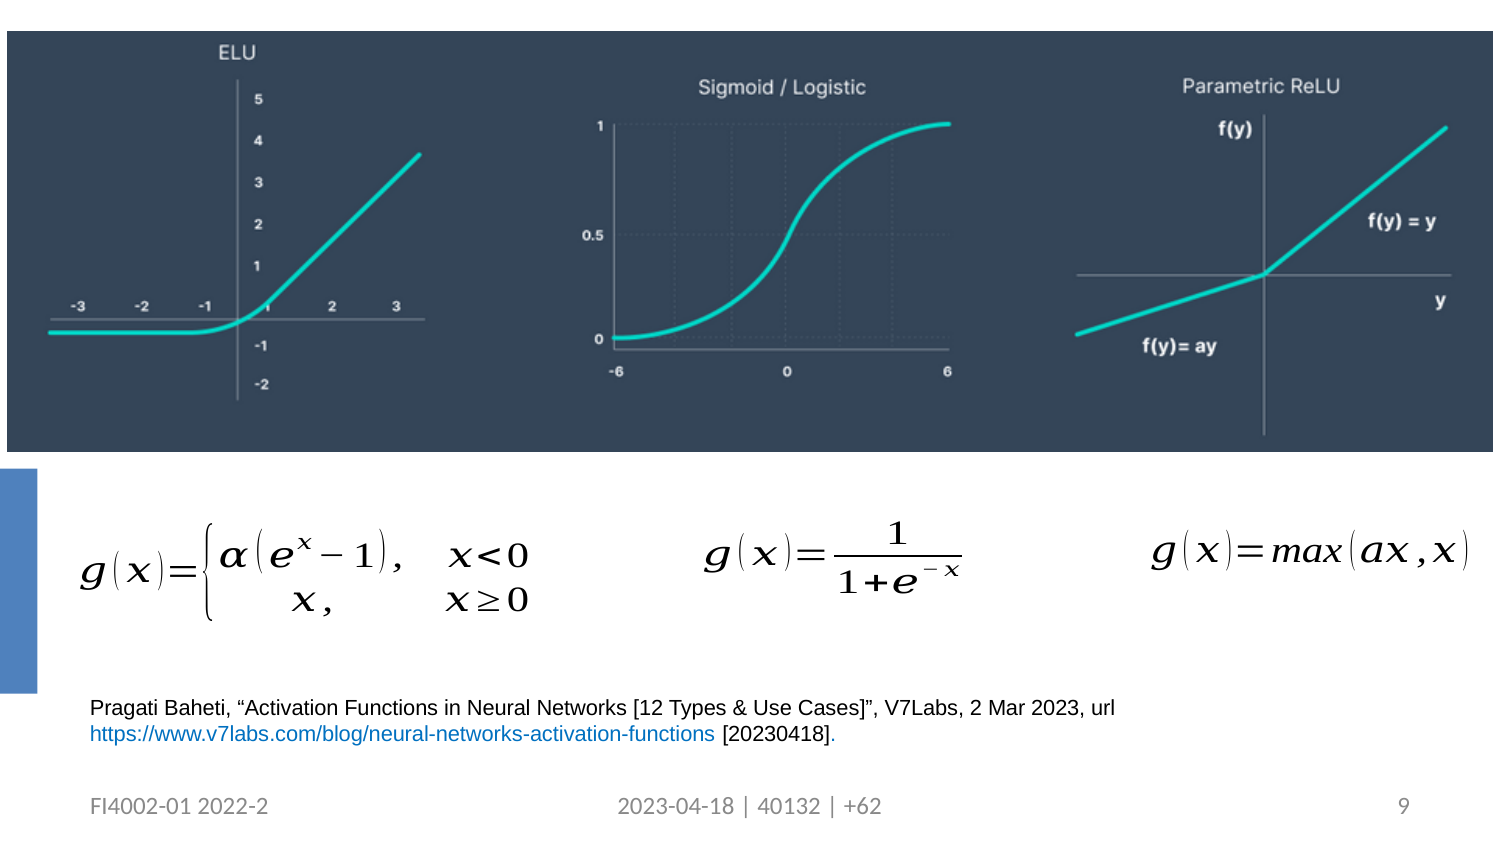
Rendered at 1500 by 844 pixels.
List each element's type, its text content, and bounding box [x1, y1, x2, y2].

footer 2023-04-18 | 40132 | +62 [512, 782, 988, 827]
text_box Pragati Baheti, “Activation Functions in Neural Networks [12 Types & Use Cases]”, V7Labs, 2 Mar 2023, url https://www.v7labs.com/blog/neural-networks-activation-functions [20230418]. [74, 686, 1425, 754]
picture [7, 31, 1493, 452]
slide_number 9 [1074, 782, 1425, 827]
slide_number FI4002-01 2022-2 [75, 782, 463, 827]
